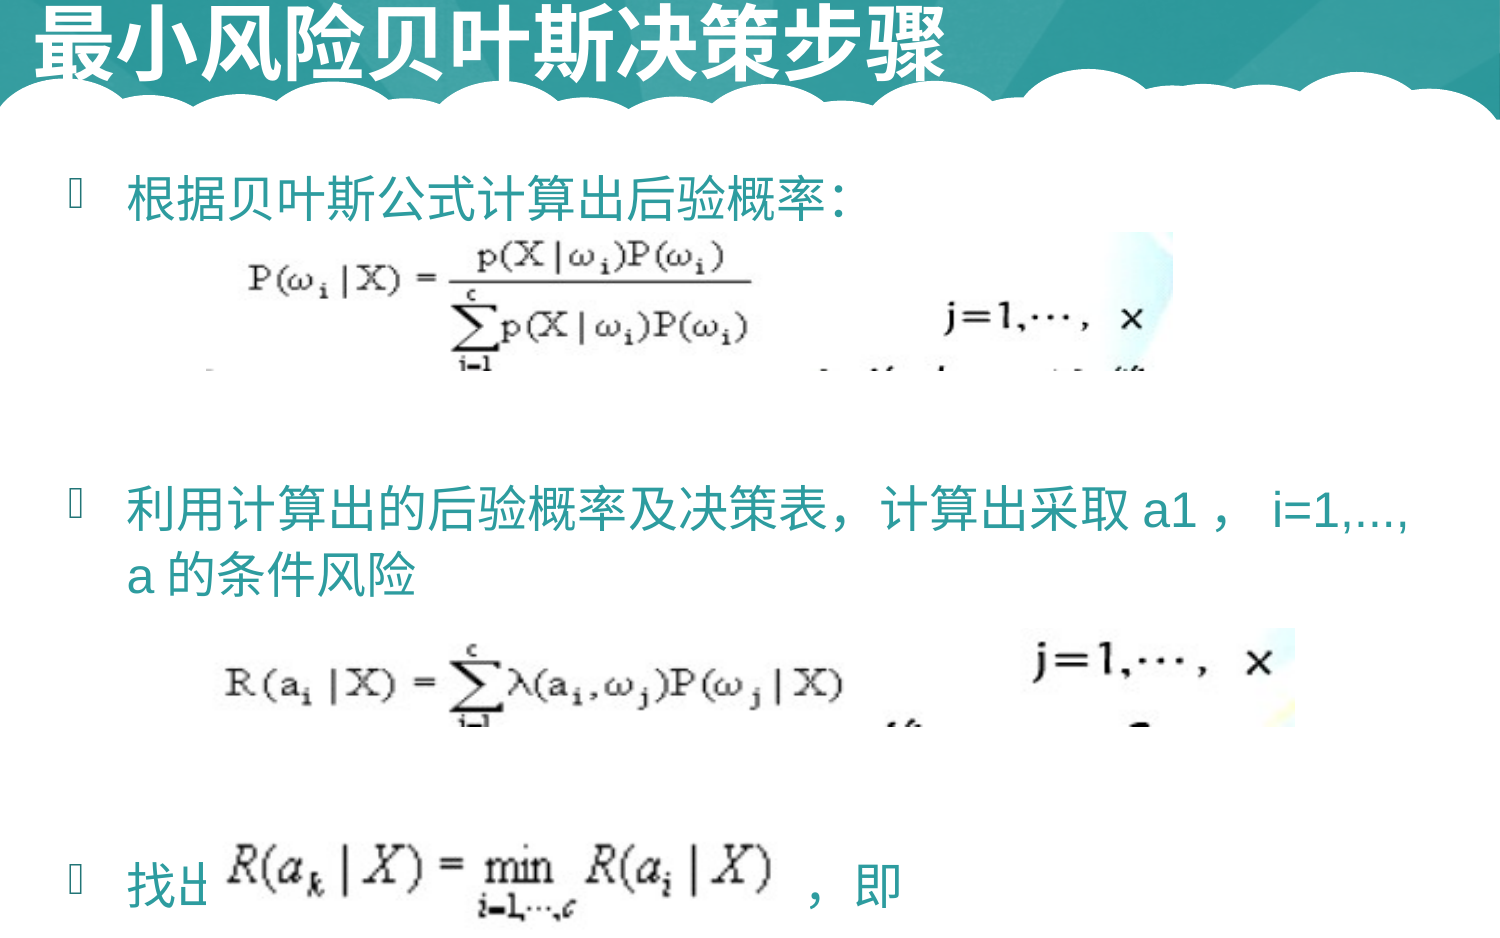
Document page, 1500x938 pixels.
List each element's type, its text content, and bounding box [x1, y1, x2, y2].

picture [194, 627, 1295, 727]
picture [206, 828, 810, 937]
list 根据贝叶斯公式计算出后验概率： 利用计算出的后验概率及决策表，计算出采取a1，i=1,..., a的条件风险 找出使条件风险最小的决策ak，即 [53, 153, 1425, 838]
picture [206, 232, 1173, 371]
title 最小风险贝叶斯决策步骤 [17, 6, 1500, 101]
